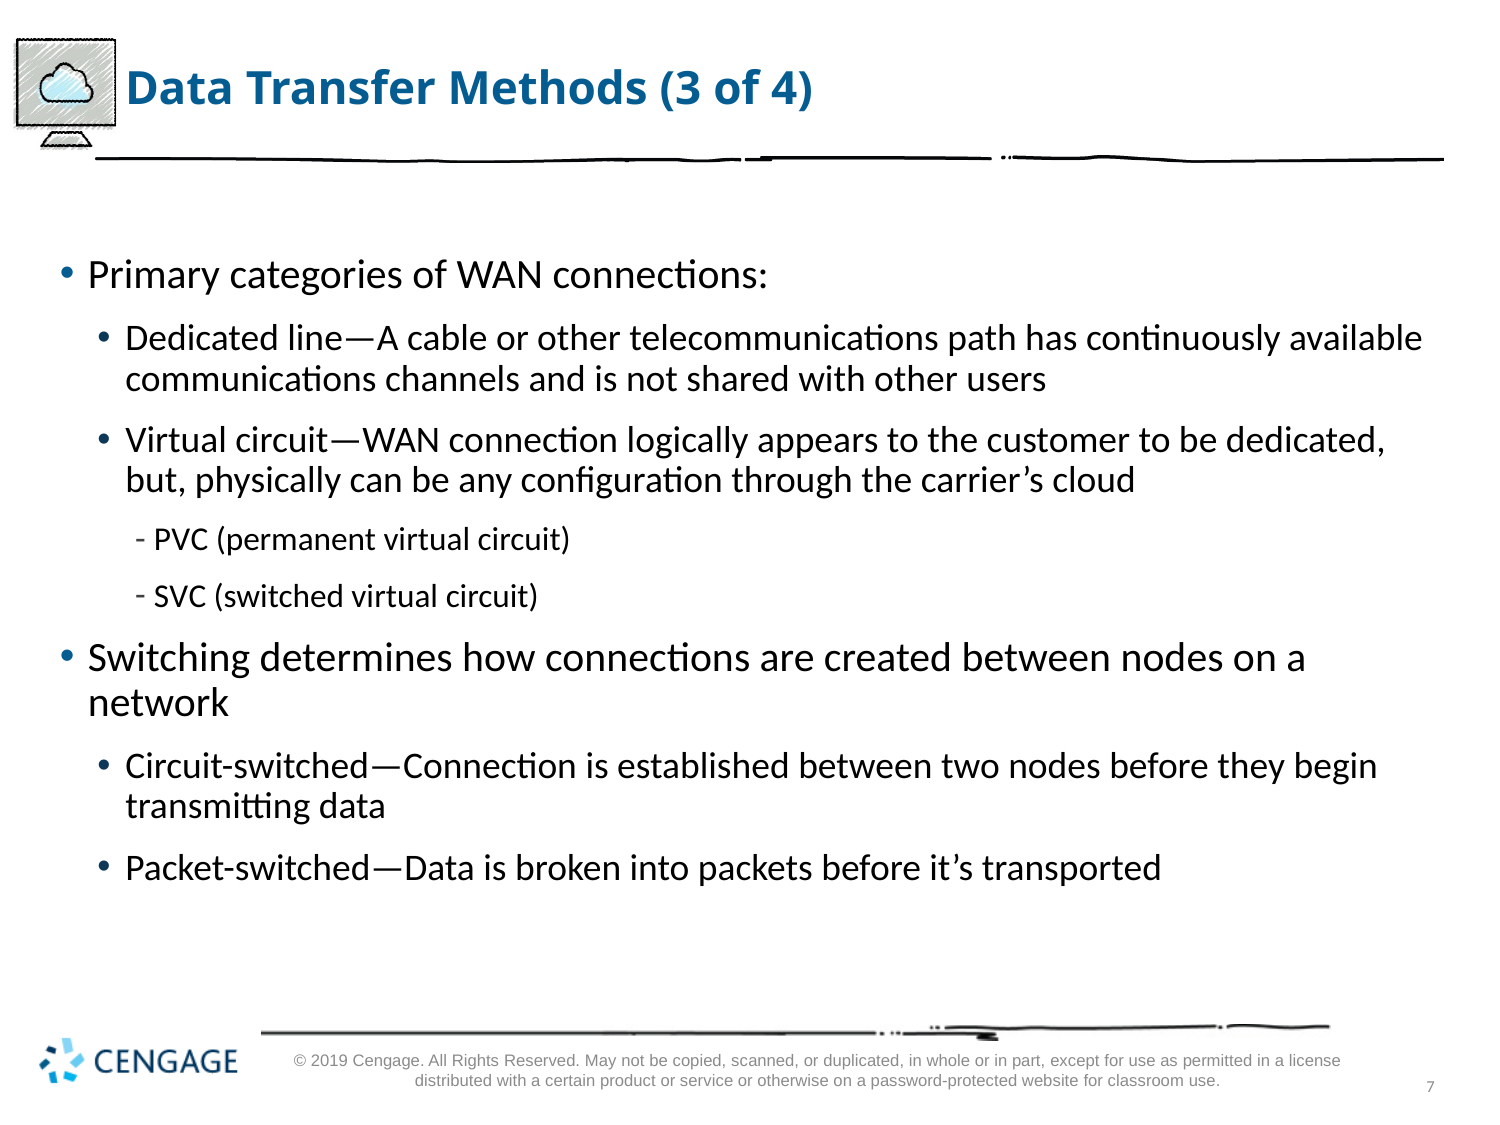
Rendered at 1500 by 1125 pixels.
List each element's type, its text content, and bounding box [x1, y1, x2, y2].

picture [13, 36, 117, 151]
title Data Transfer Methods (3 of 4) [125, 66, 1442, 116]
picture [95, 155, 1444, 163]
footer © 2019 Cengage. All Rights Reserved. May not be copied, scanned, or duplicated, in whole or in part, except for use as permitted in a license distributed with a certain product or service or otherwise on a password-protected website for classroom use. [262, 1050, 1375, 1091]
picture [19, 1024, 250, 1096]
picture [261, 1024, 1331, 1041]
list Primary categories of WAN connections: Dedicated line—A cable or other telecommunications path has continuously available communications channels and is not shared with other users Virtual circuit—WAN connection logically appears to the customer to be dedicated, but, physically can be any configuration through the carrier’s cloud P V C (permanent virtual circuit) S V C (switched virtual circuit) Switching determines how connections are created between nodes on a network Circuit-switched—Connection is established between two nodes before they begin transmitting data Packet-switched—Data is broken into packets before it’s transported [59, 252, 1441, 895]
